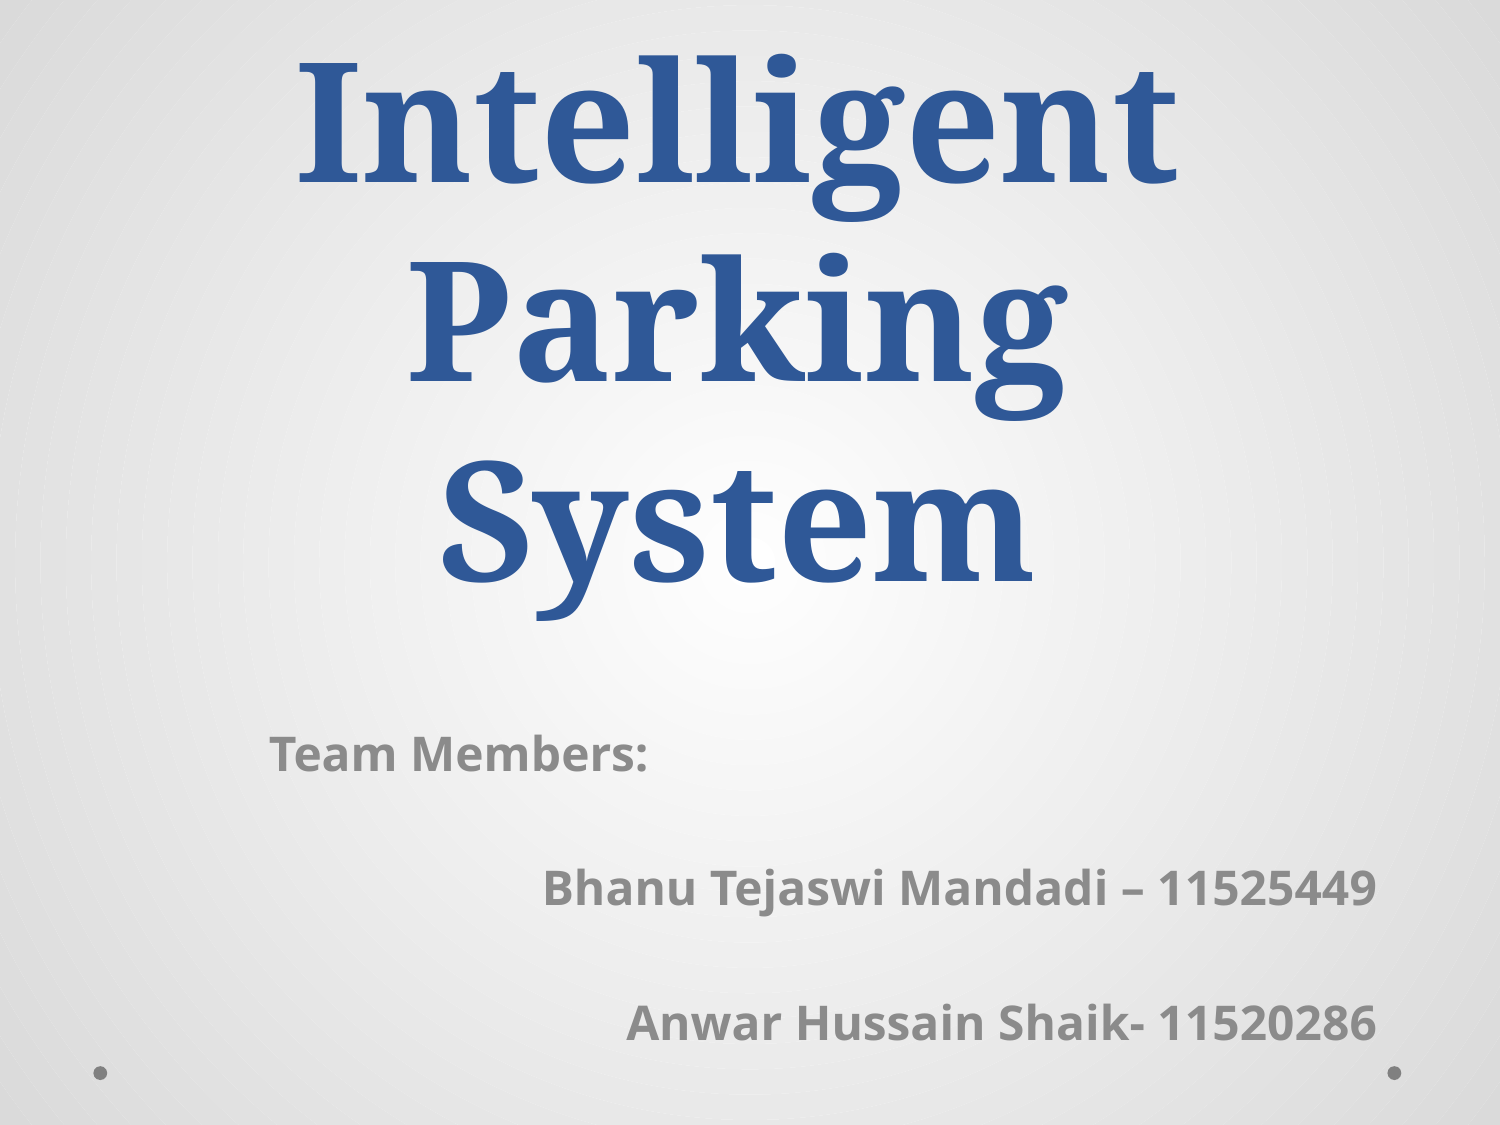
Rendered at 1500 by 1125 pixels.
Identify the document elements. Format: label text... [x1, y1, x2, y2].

subtitle Team Members: Bhanu Tejaswi Mandadi – 11525449 Anwar Hussain Shaik- 11520286 [253, 716, 1394, 1060]
title Intelligent Parking System [100, 125, 1376, 623]
